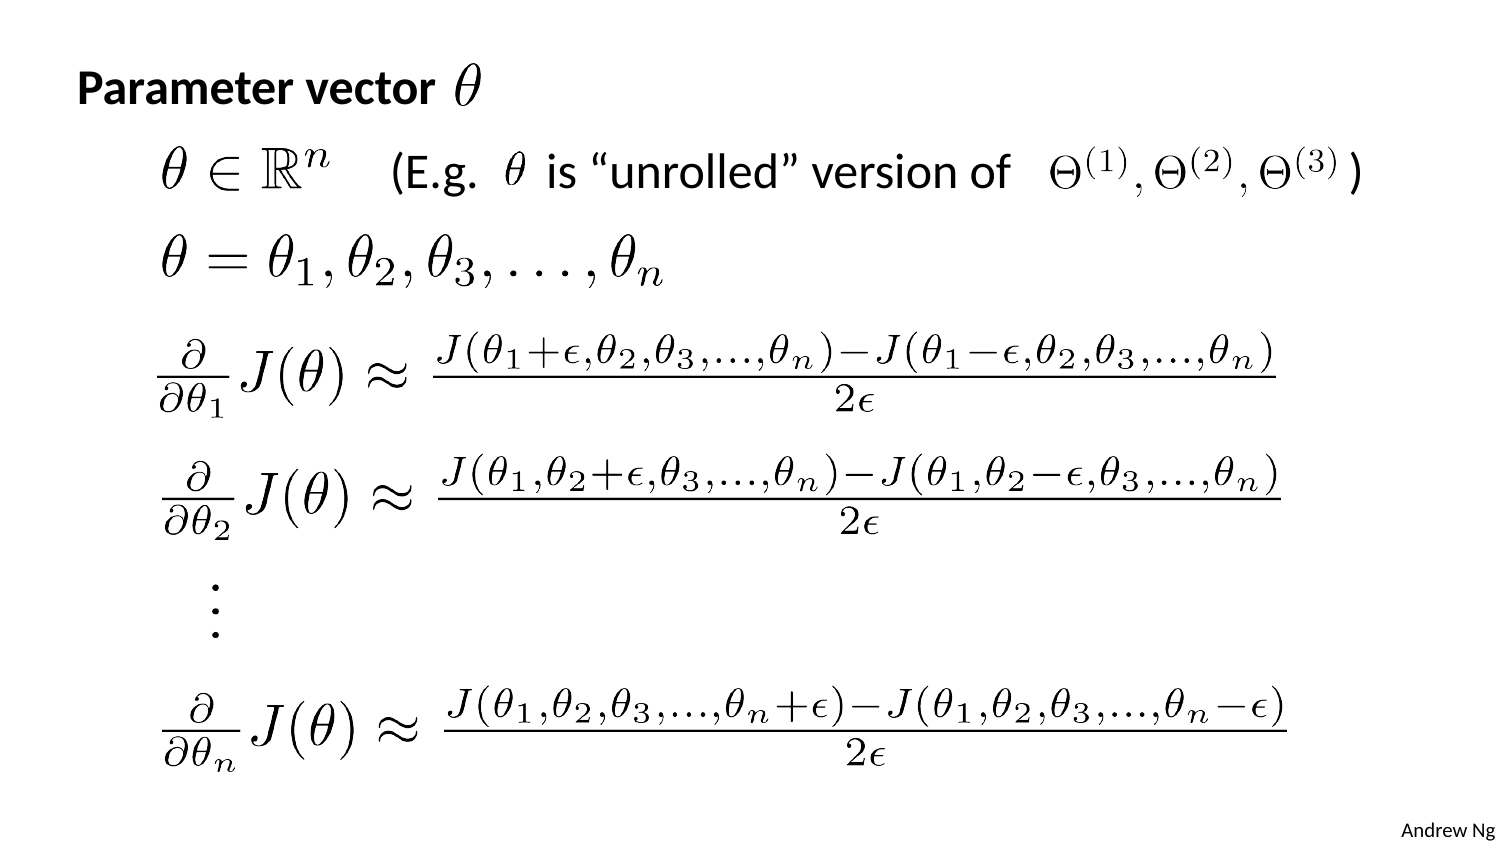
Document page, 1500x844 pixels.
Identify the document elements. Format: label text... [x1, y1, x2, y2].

text_box (E.g. is “unrolled” version of ) [375, 131, 1405, 206]
picture [1049, 146, 1337, 198]
picture [162, 234, 663, 288]
picture [156, 331, 1276, 418]
picture [162, 453, 1281, 540]
text_box Parameter vector [62, 46, 1263, 122]
picture [161, 685, 1287, 773]
picture [162, 146, 330, 192]
picture [505, 151, 526, 185]
picture [455, 63, 481, 106]
picture [212, 584, 220, 638]
